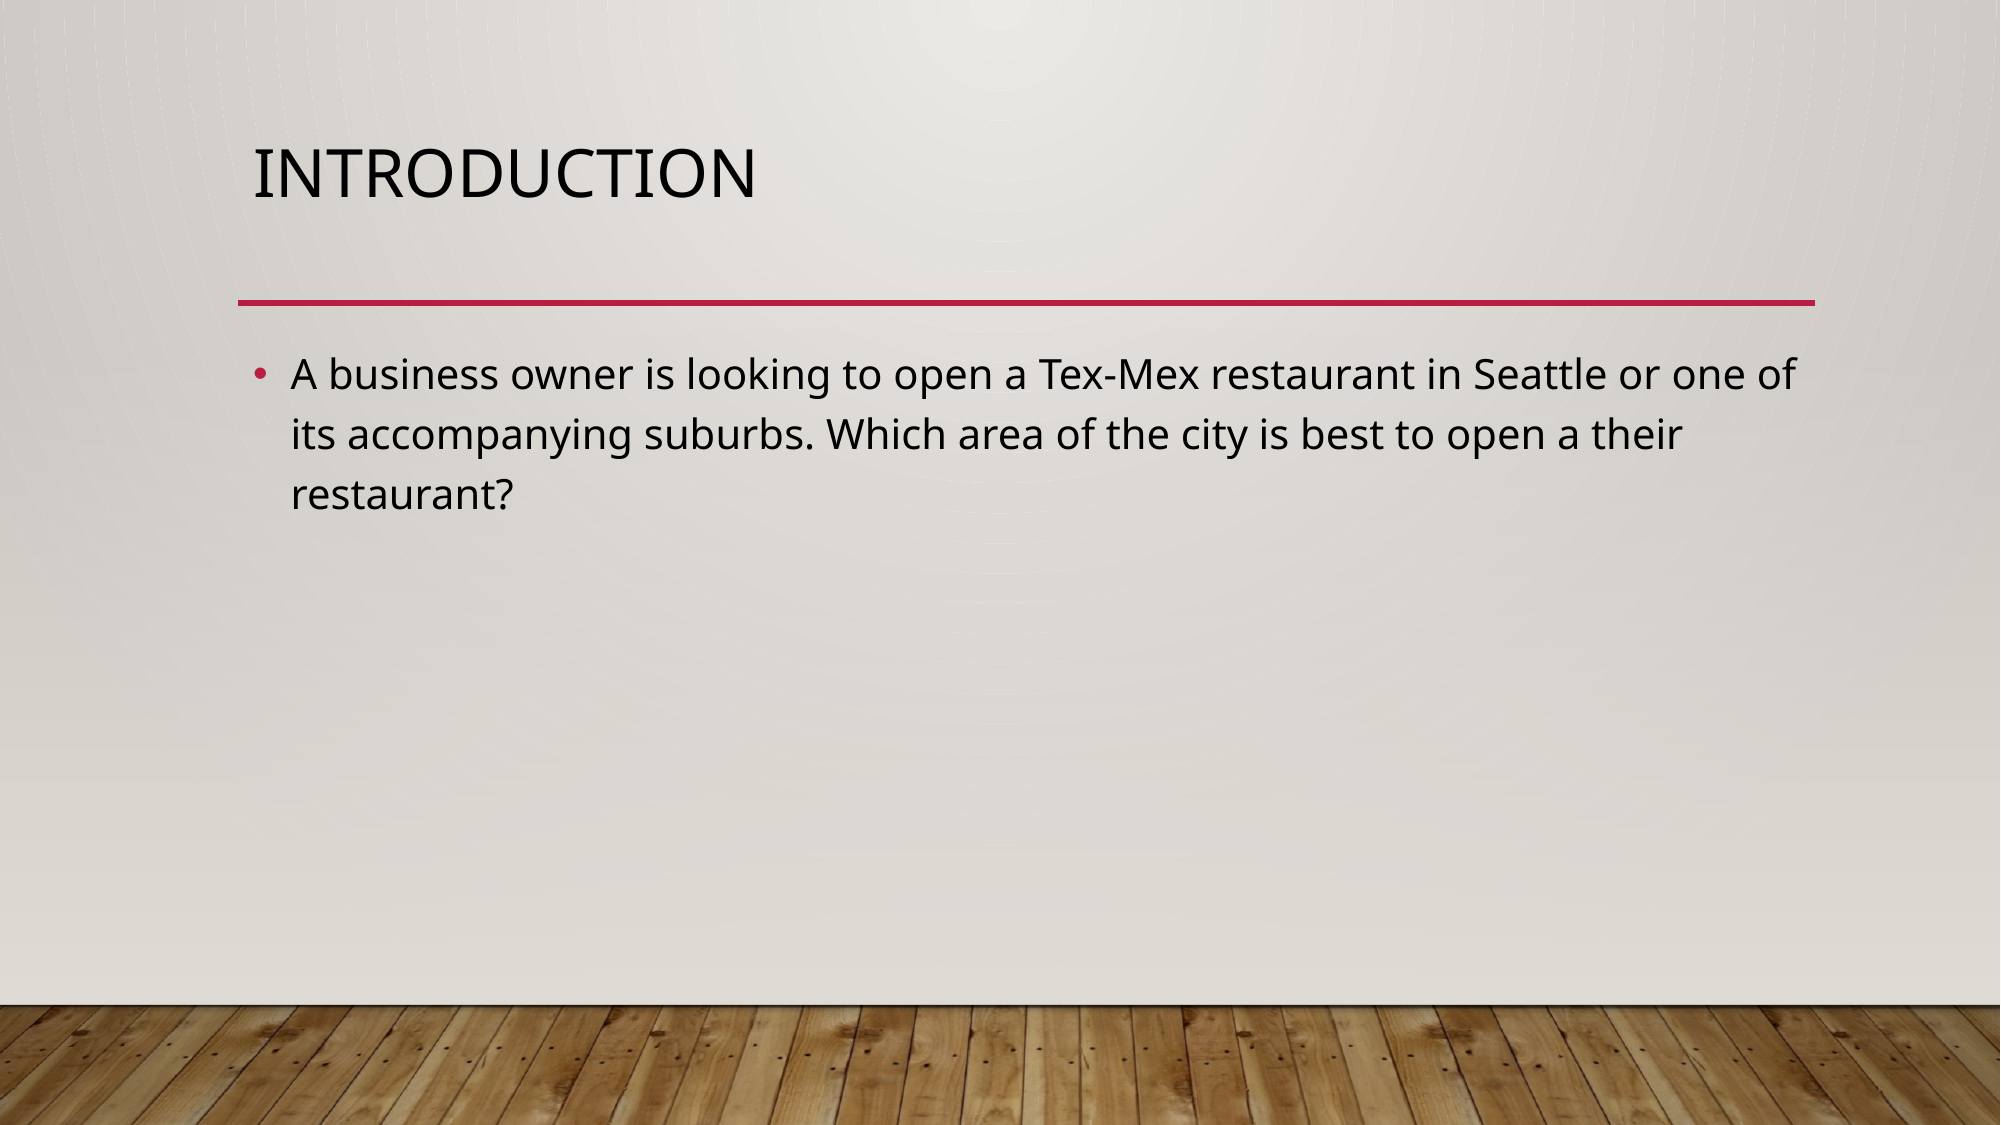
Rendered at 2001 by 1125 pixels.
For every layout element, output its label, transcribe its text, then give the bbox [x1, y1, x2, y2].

list A business owner is looking to open a Tex-Mex restaurant in Seattle or one of its accompanying suburbs. Which area of the city is best to open a their restaurant? [238, 330, 1814, 897]
title Introduction [238, 131, 1814, 305]
picture [0, 1005, 2000, 1125]
